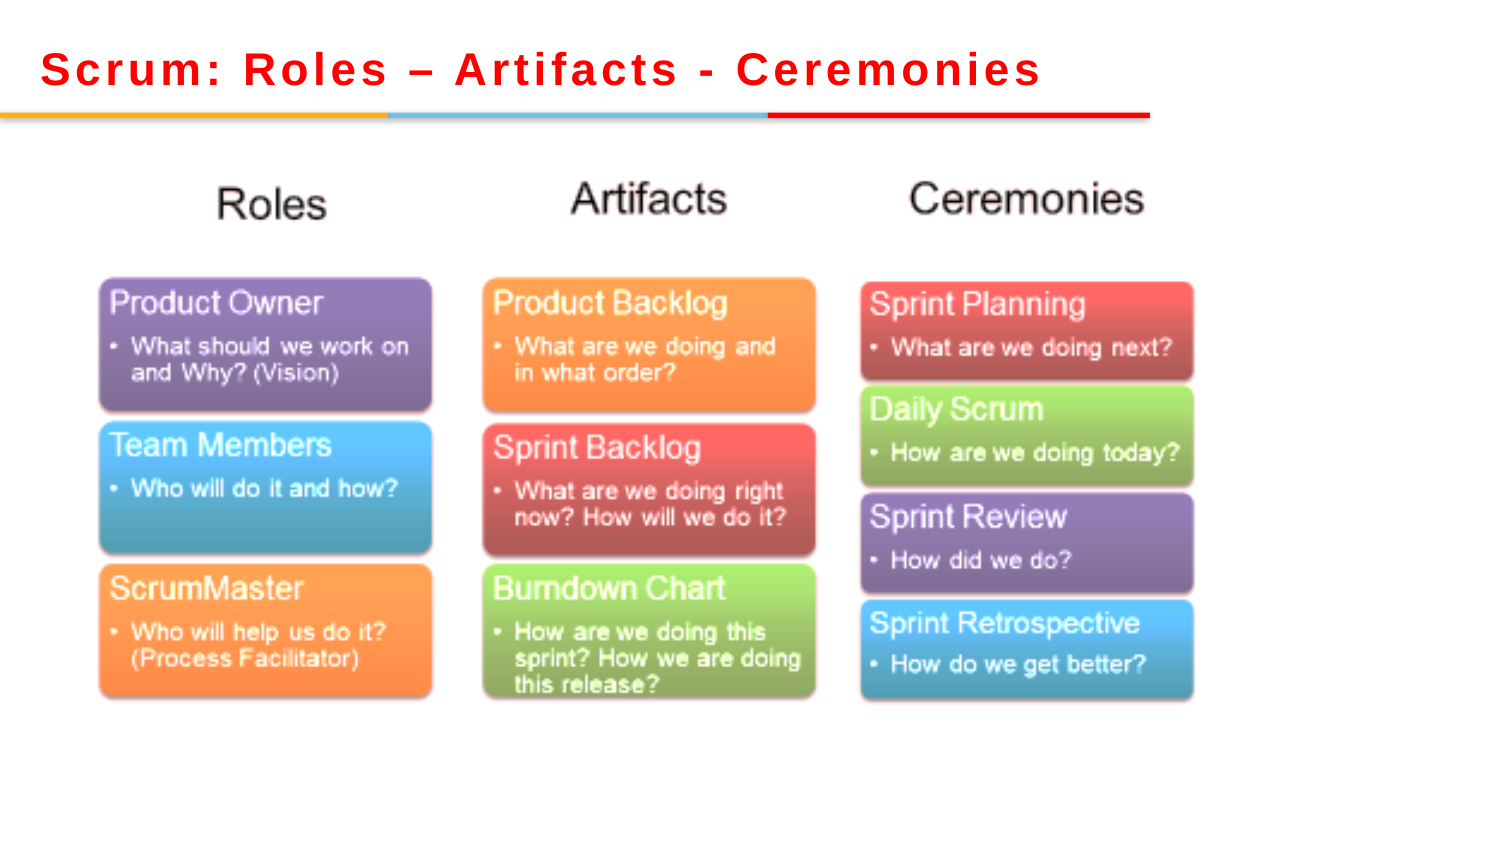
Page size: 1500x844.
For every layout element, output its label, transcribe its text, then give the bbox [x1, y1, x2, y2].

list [92, 169, 1208, 715]
list Scrum: Roles – Artifacts - Ceremonies [40, 19, 1113, 115]
